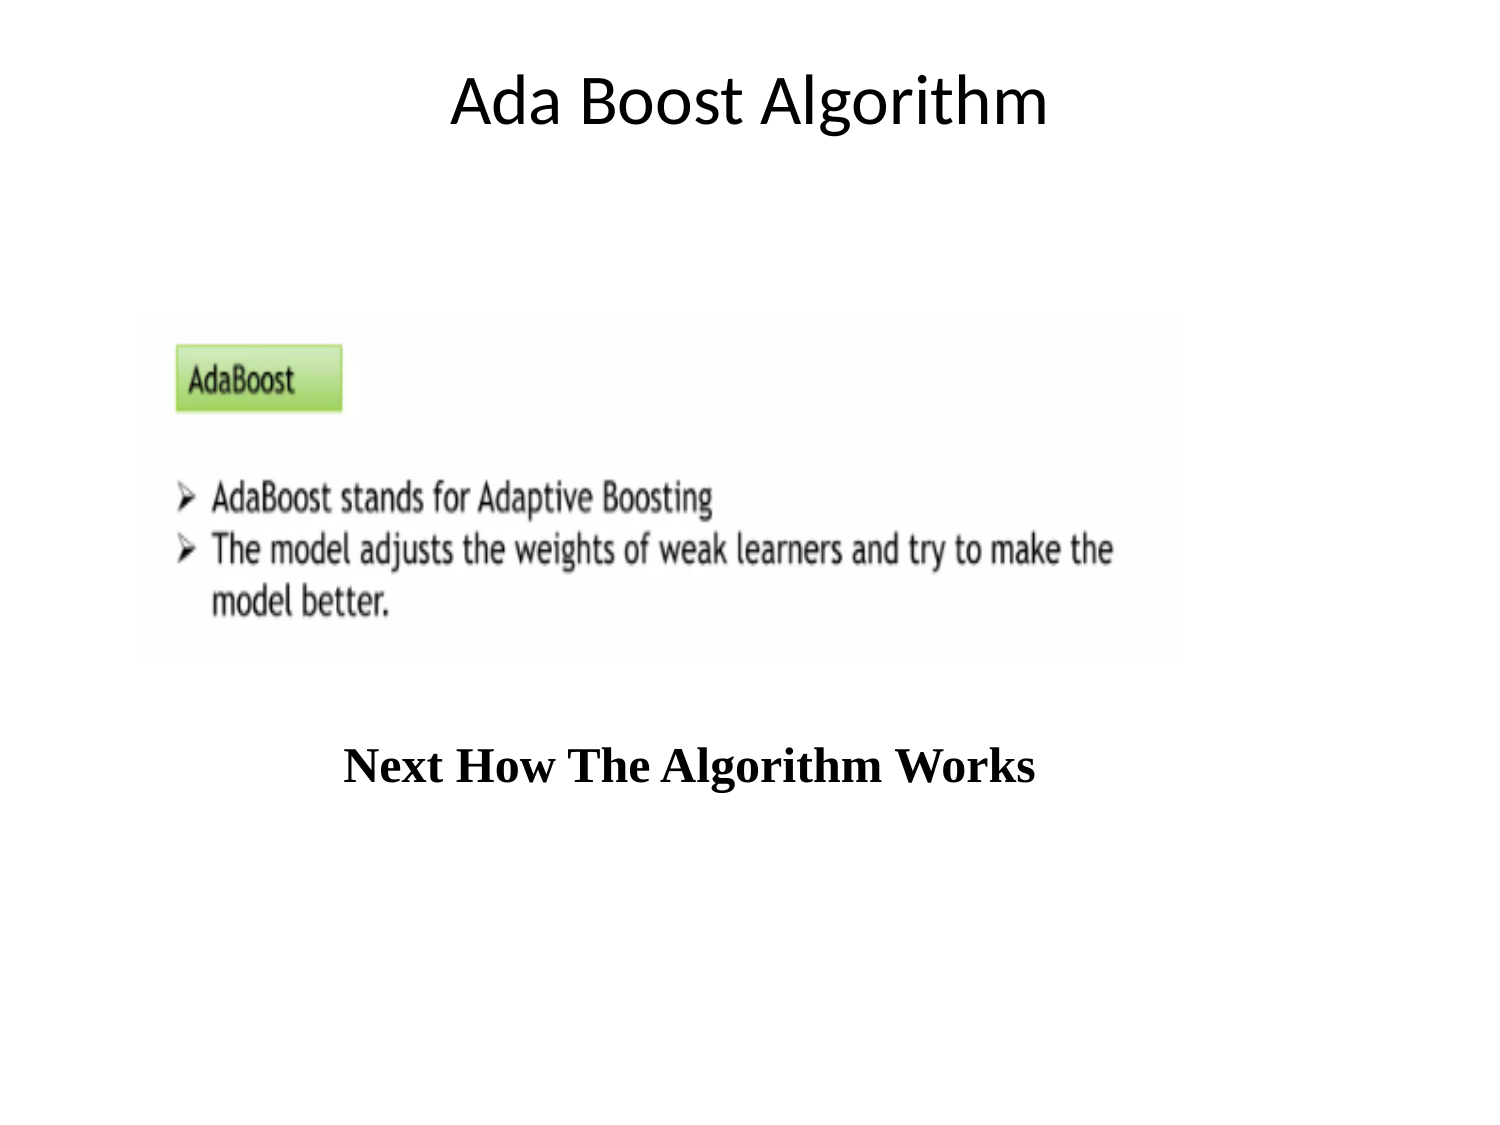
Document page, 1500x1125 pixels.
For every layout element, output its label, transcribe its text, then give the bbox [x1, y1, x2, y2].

text_box Next How The Algorithm Works [328, 724, 1052, 800]
title Ada Boost Algorithm [75, 45, 1425, 233]
picture [137, 312, 1184, 662]
